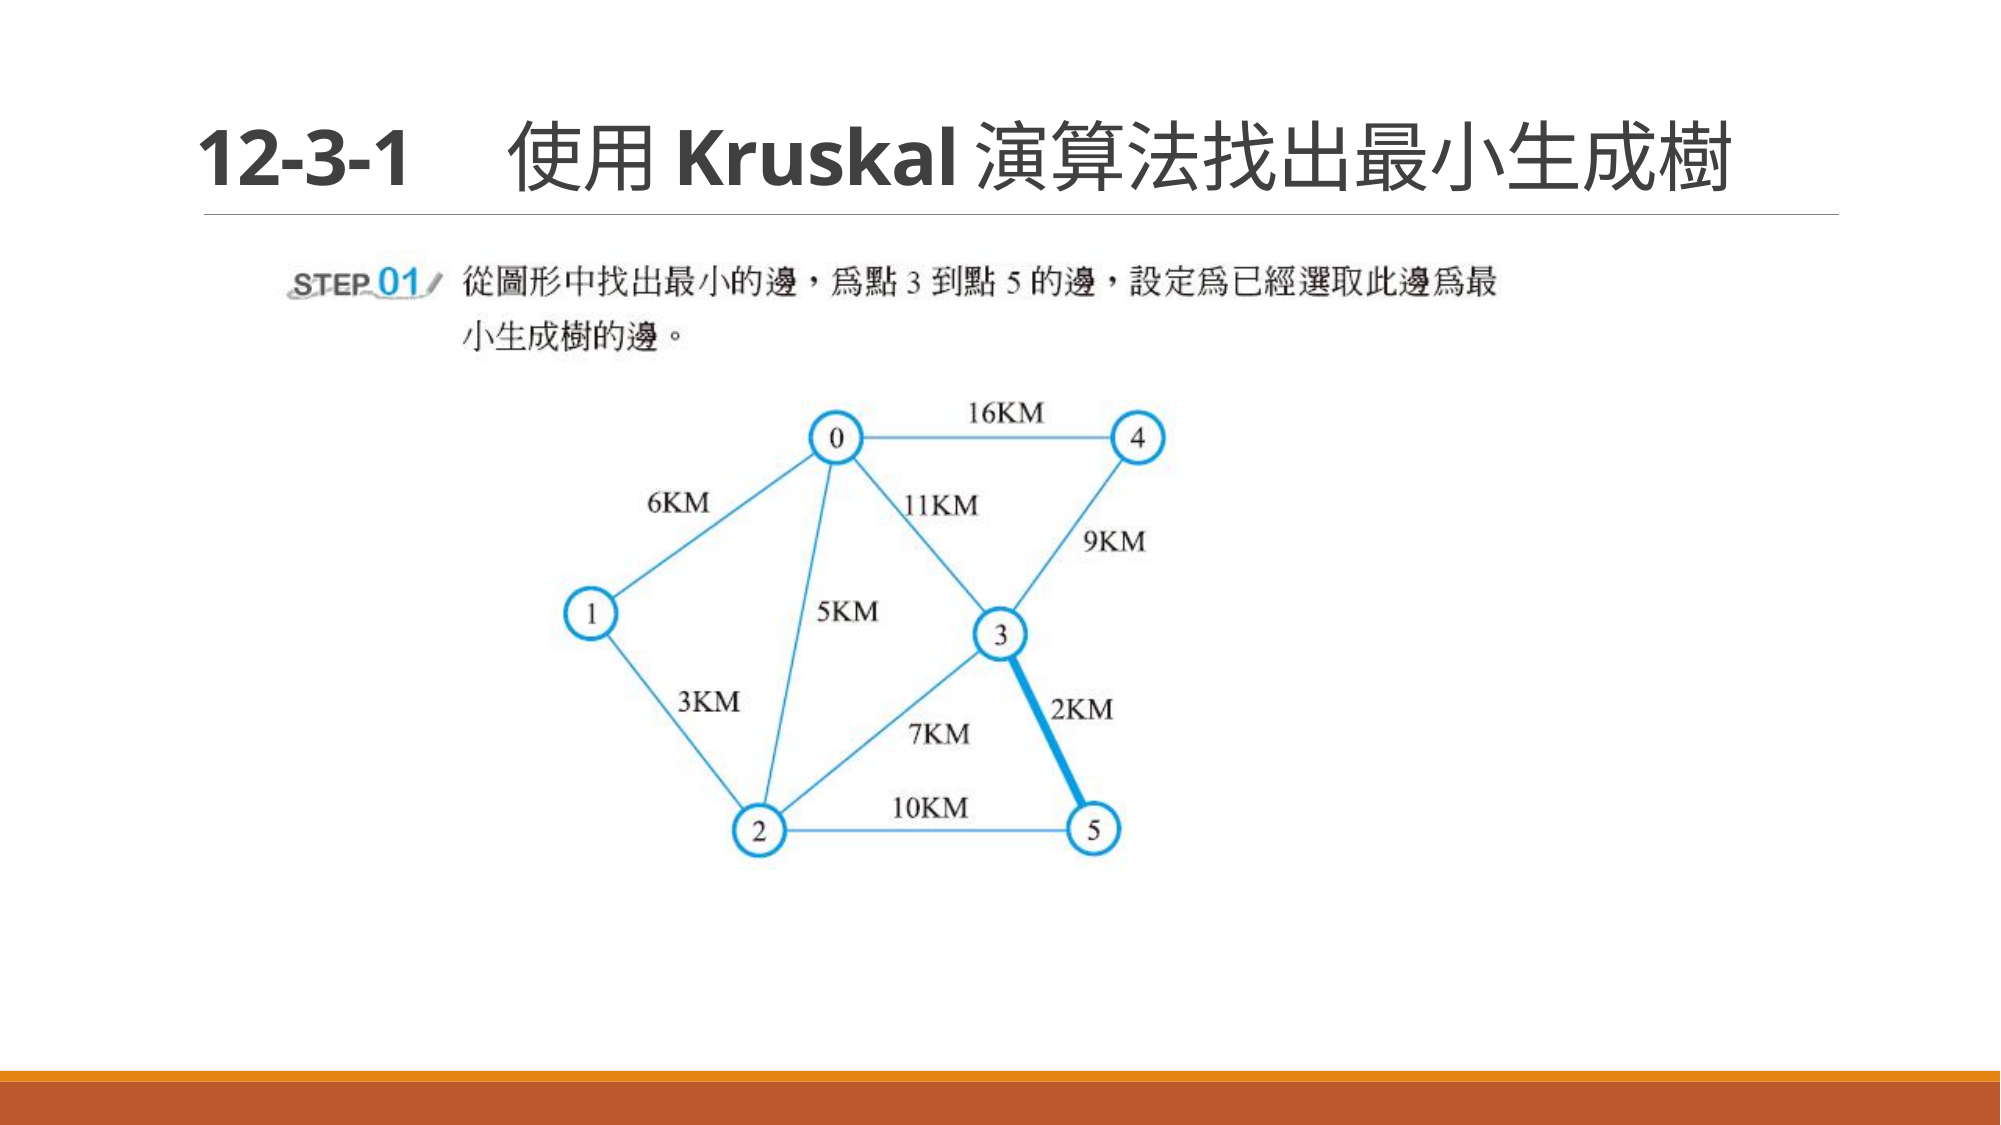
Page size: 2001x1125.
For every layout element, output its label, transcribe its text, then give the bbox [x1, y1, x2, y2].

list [275, 250, 1512, 871]
title 12-3-1 使用Kruskal演算法找出最小生成樹 [180, 47, 1830, 209]
